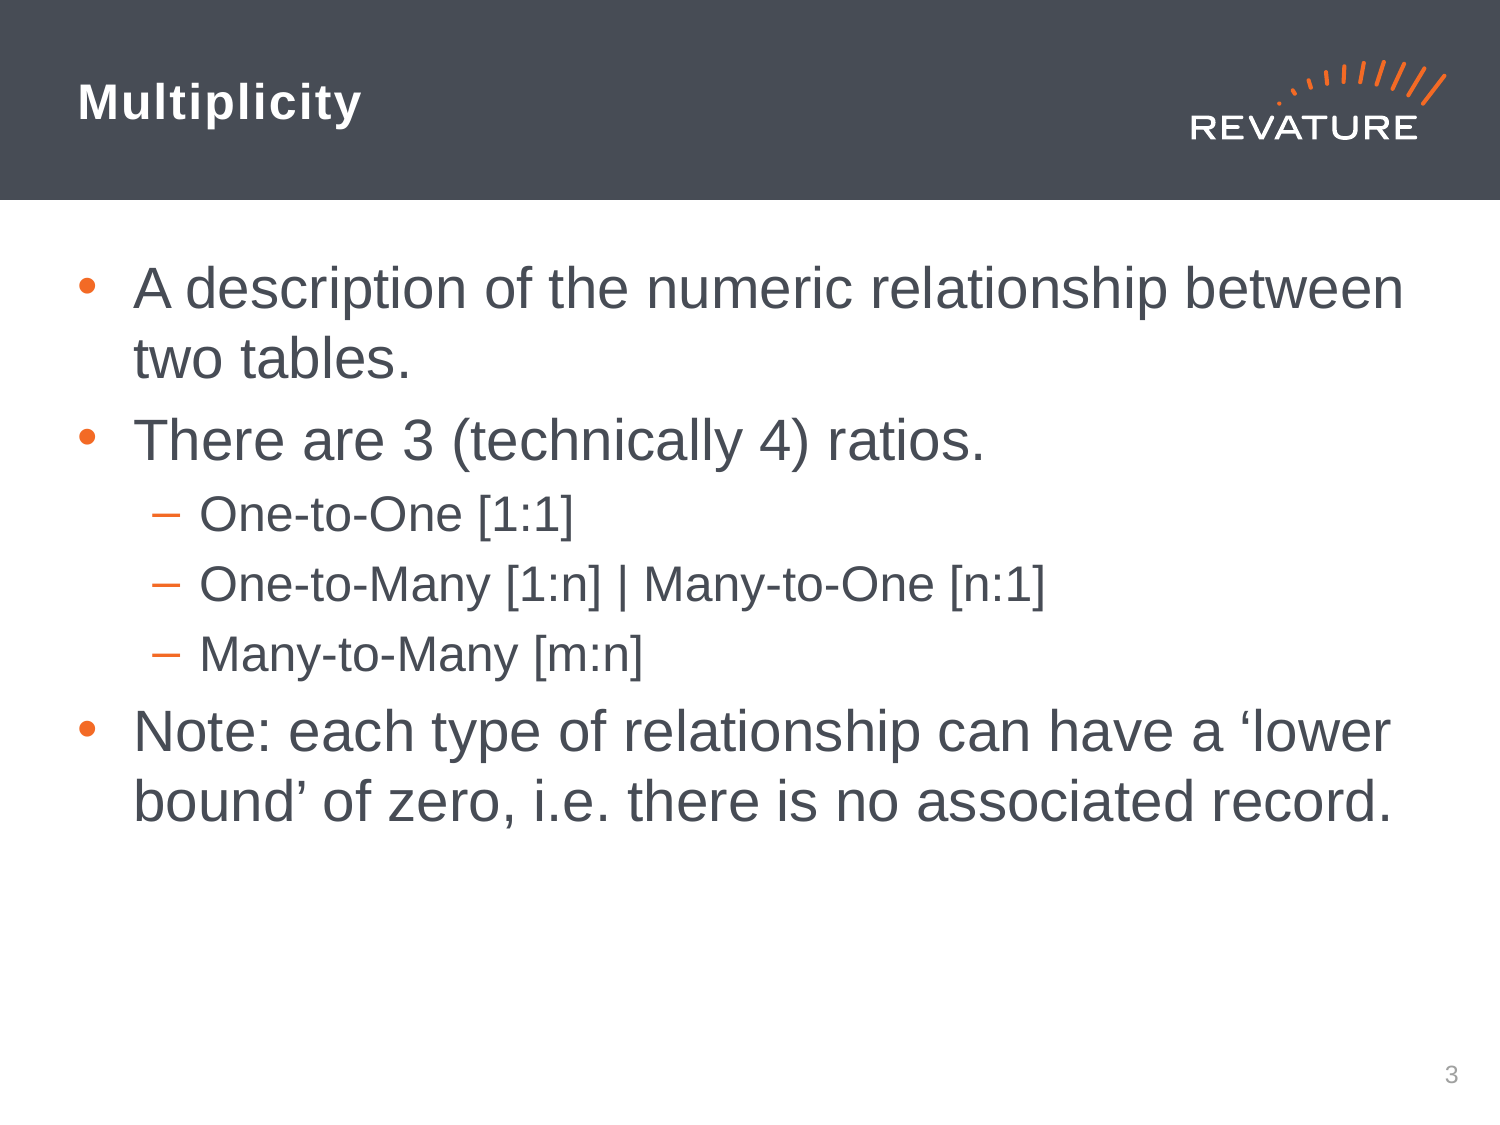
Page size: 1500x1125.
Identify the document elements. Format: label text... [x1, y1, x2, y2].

slide_number 2 [1332, 1043, 1474, 1104]
title Multiplicity [62, 0, 1084, 200]
list A description of the numeric relationship between two tables. There are 3 (technically 4) ratios. One-to-One [1:1] One-to-Many [1:n] | Many-to-One [n:1] Many-to-Many [m:n] Note: each type of relationship can have a ‘lower bound’ of zero, i.e. there is no associated record. [62, 243, 1438, 986]
